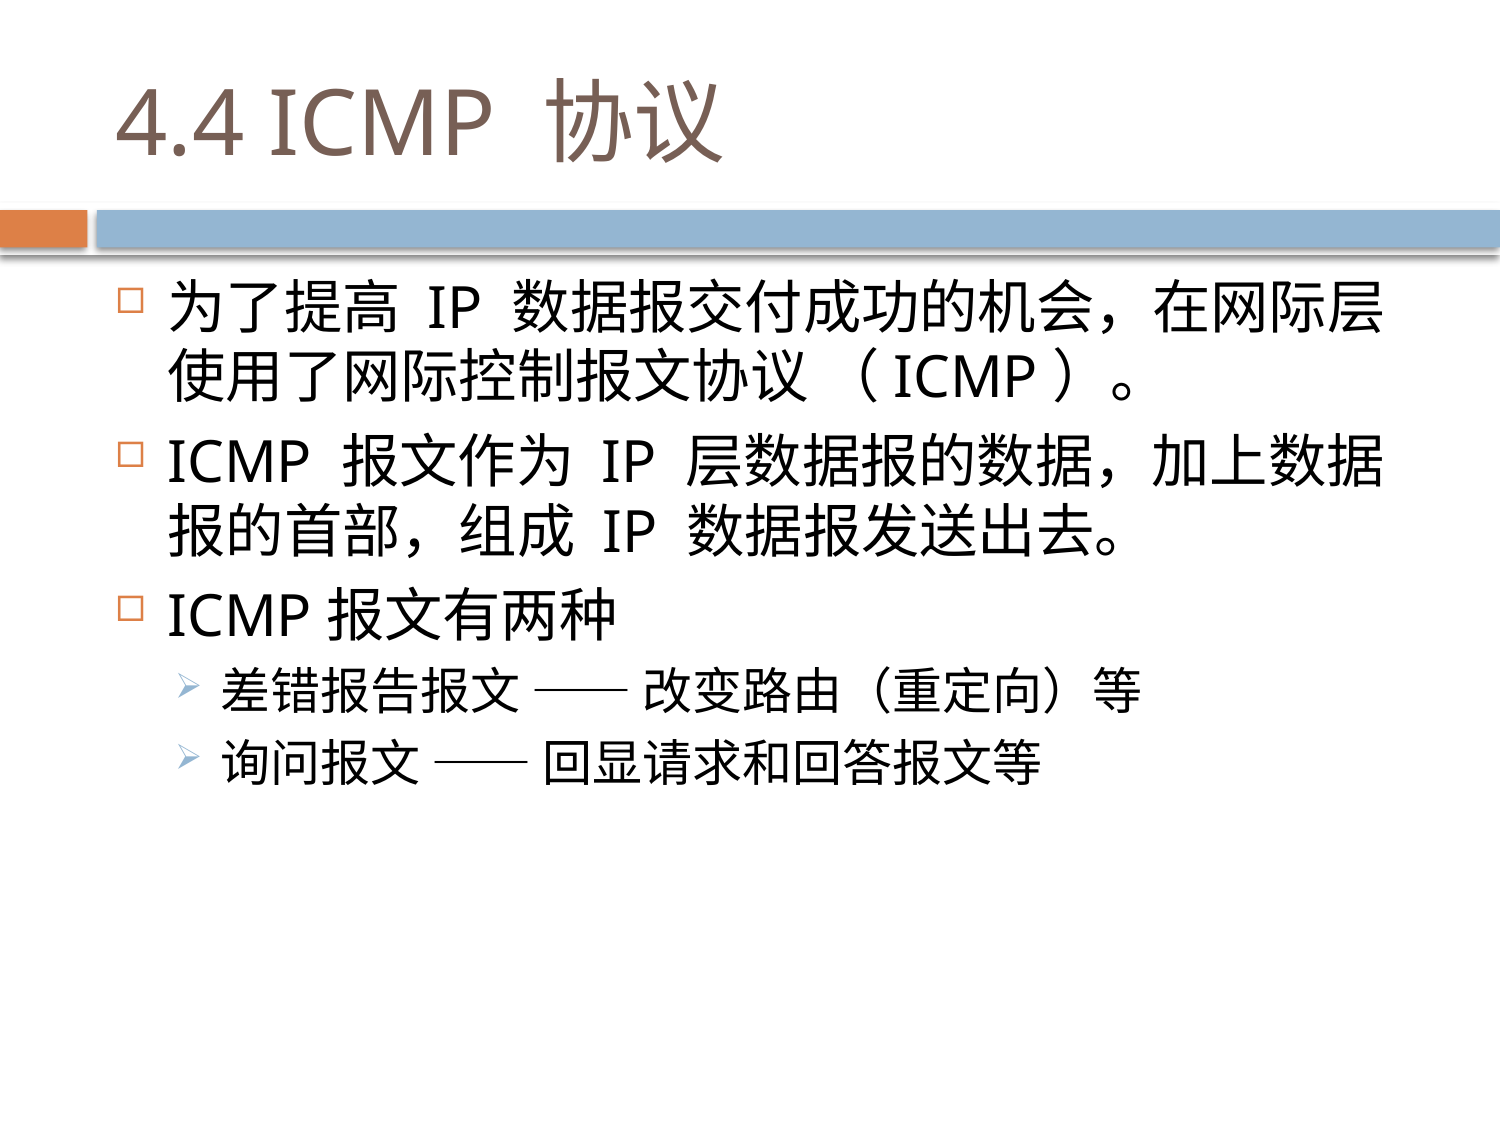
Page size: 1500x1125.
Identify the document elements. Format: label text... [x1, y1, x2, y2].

list 为了提高 IP 数据报交付成功的机会，在网际层使用了网际控制报文协议 （ICMP）。 ICMP 报文作为 IP 层数据报的数据，加上数据报的首部，组成 IP 数据报发送出去。 ICMP报文有两种 差错报告报文 —— 改变路由（重定向）等 询问报文 —— 回显请求和回答报文等 [100, 262, 1438, 1000]
title 4.4 ICMP 协议 [100, 37, 1438, 200]
